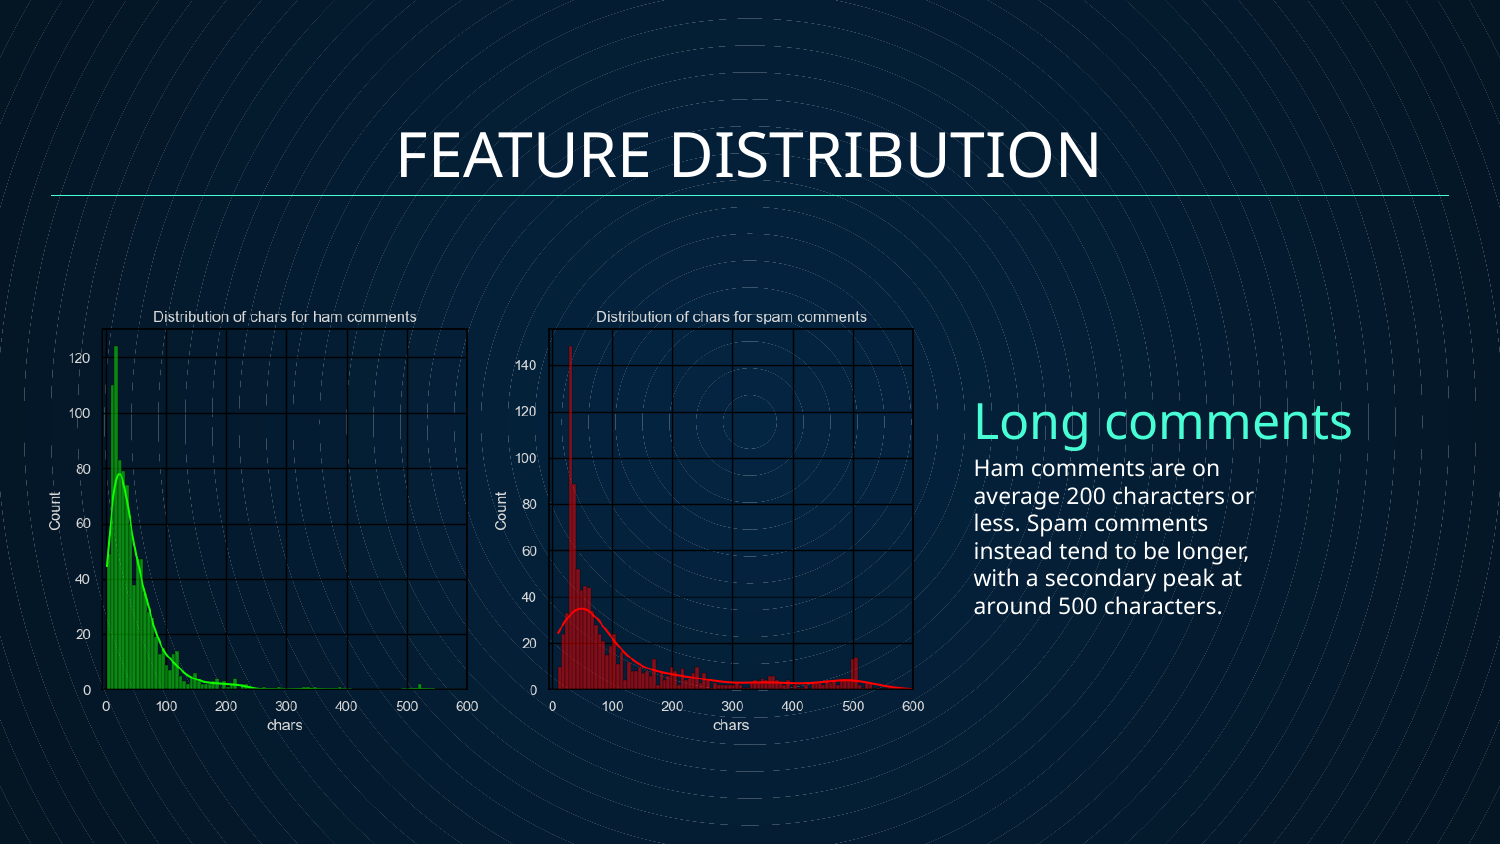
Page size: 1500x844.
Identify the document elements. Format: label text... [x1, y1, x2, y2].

title Long comments [958, 365, 1386, 465]
title FEATURE DISTRIBUTION [51, 105, 1449, 195]
title Ham comments are on average 200 characters or less. Spam comments instead tend to be longer, with a secondary peak at around 500 characters. [958, 465, 1299, 634]
picture [32, 294, 942, 749]
title FEATURE DISTRIBUTION [51, 202, 1449, 206]
